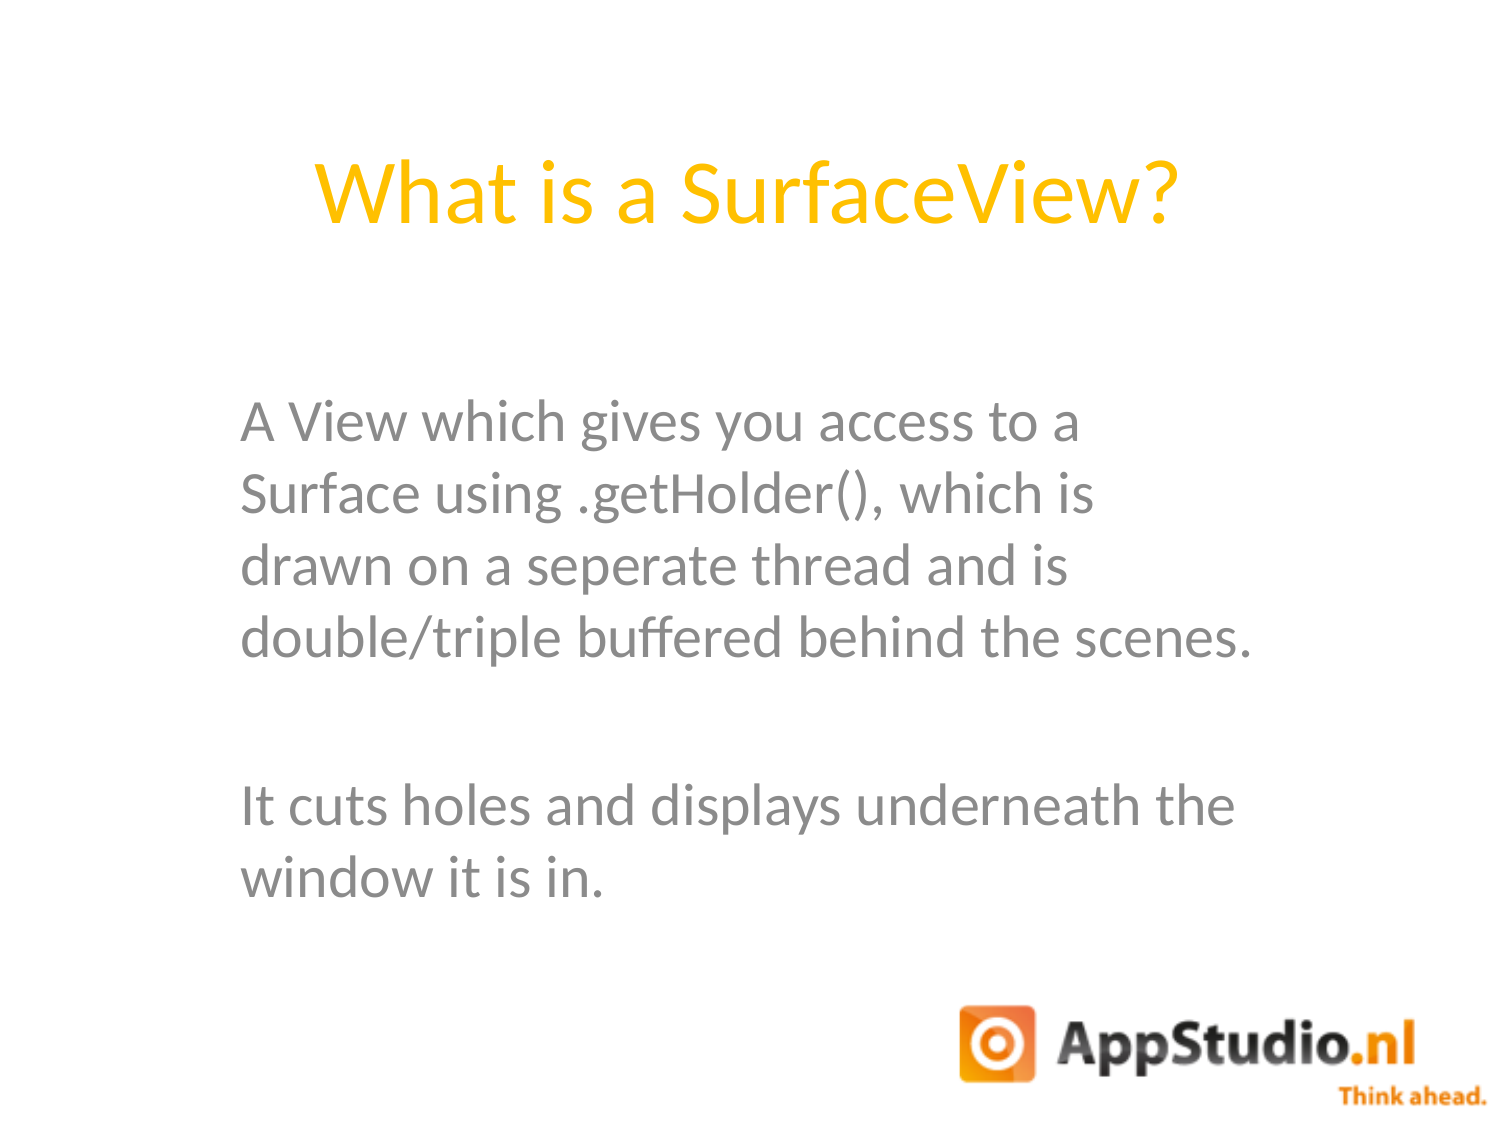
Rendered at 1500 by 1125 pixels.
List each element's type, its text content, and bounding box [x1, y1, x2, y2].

subtitle A View which gives you access to a Surface using .getHolder(), which is drawn on a seperate thread and is double/triple buffered behind the scenes. It cuts holes and displays underneath the window it is in. [225, 373, 1275, 925]
picture [820, 999, 1500, 1117]
title What is a SurfaceView? [112, 66, 1388, 308]
